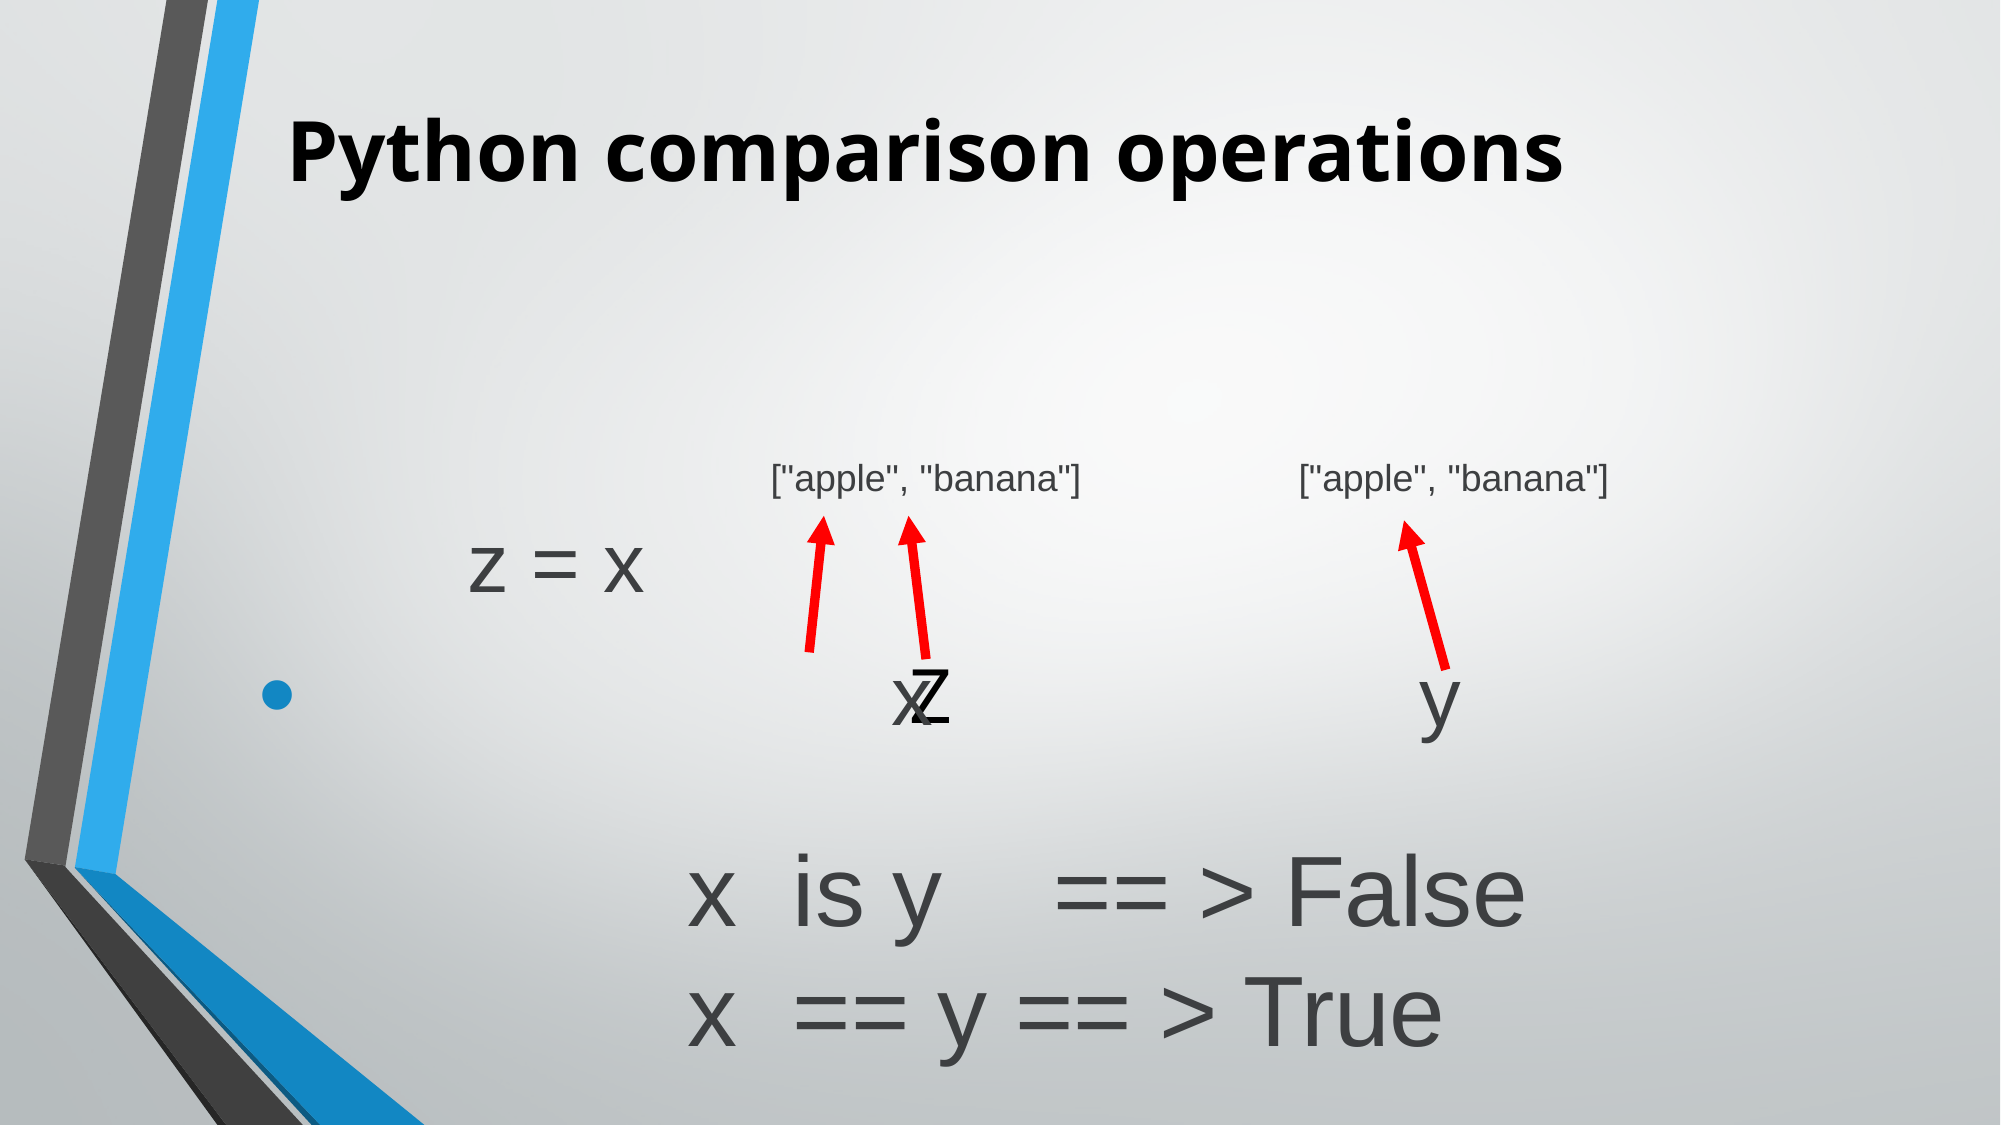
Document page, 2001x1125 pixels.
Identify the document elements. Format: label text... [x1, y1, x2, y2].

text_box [908, 515, 927, 660]
text_box ["apple", "banana"] [755, 446, 1097, 507]
text_box x is y == > False x == y == > True [672, 819, 1566, 1074]
text_box z = x [452, 501, 672, 617]
list Z [243, 437, 1887, 950]
text_box y [1404, 635, 1487, 751]
text_box ["apple", "banana"] [1283, 446, 1624, 507]
text_box x [876, 634, 1024, 750]
title Python comparison operations [104, 4, 1748, 292]
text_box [1403, 520, 1446, 671]
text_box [808, 515, 825, 653]
